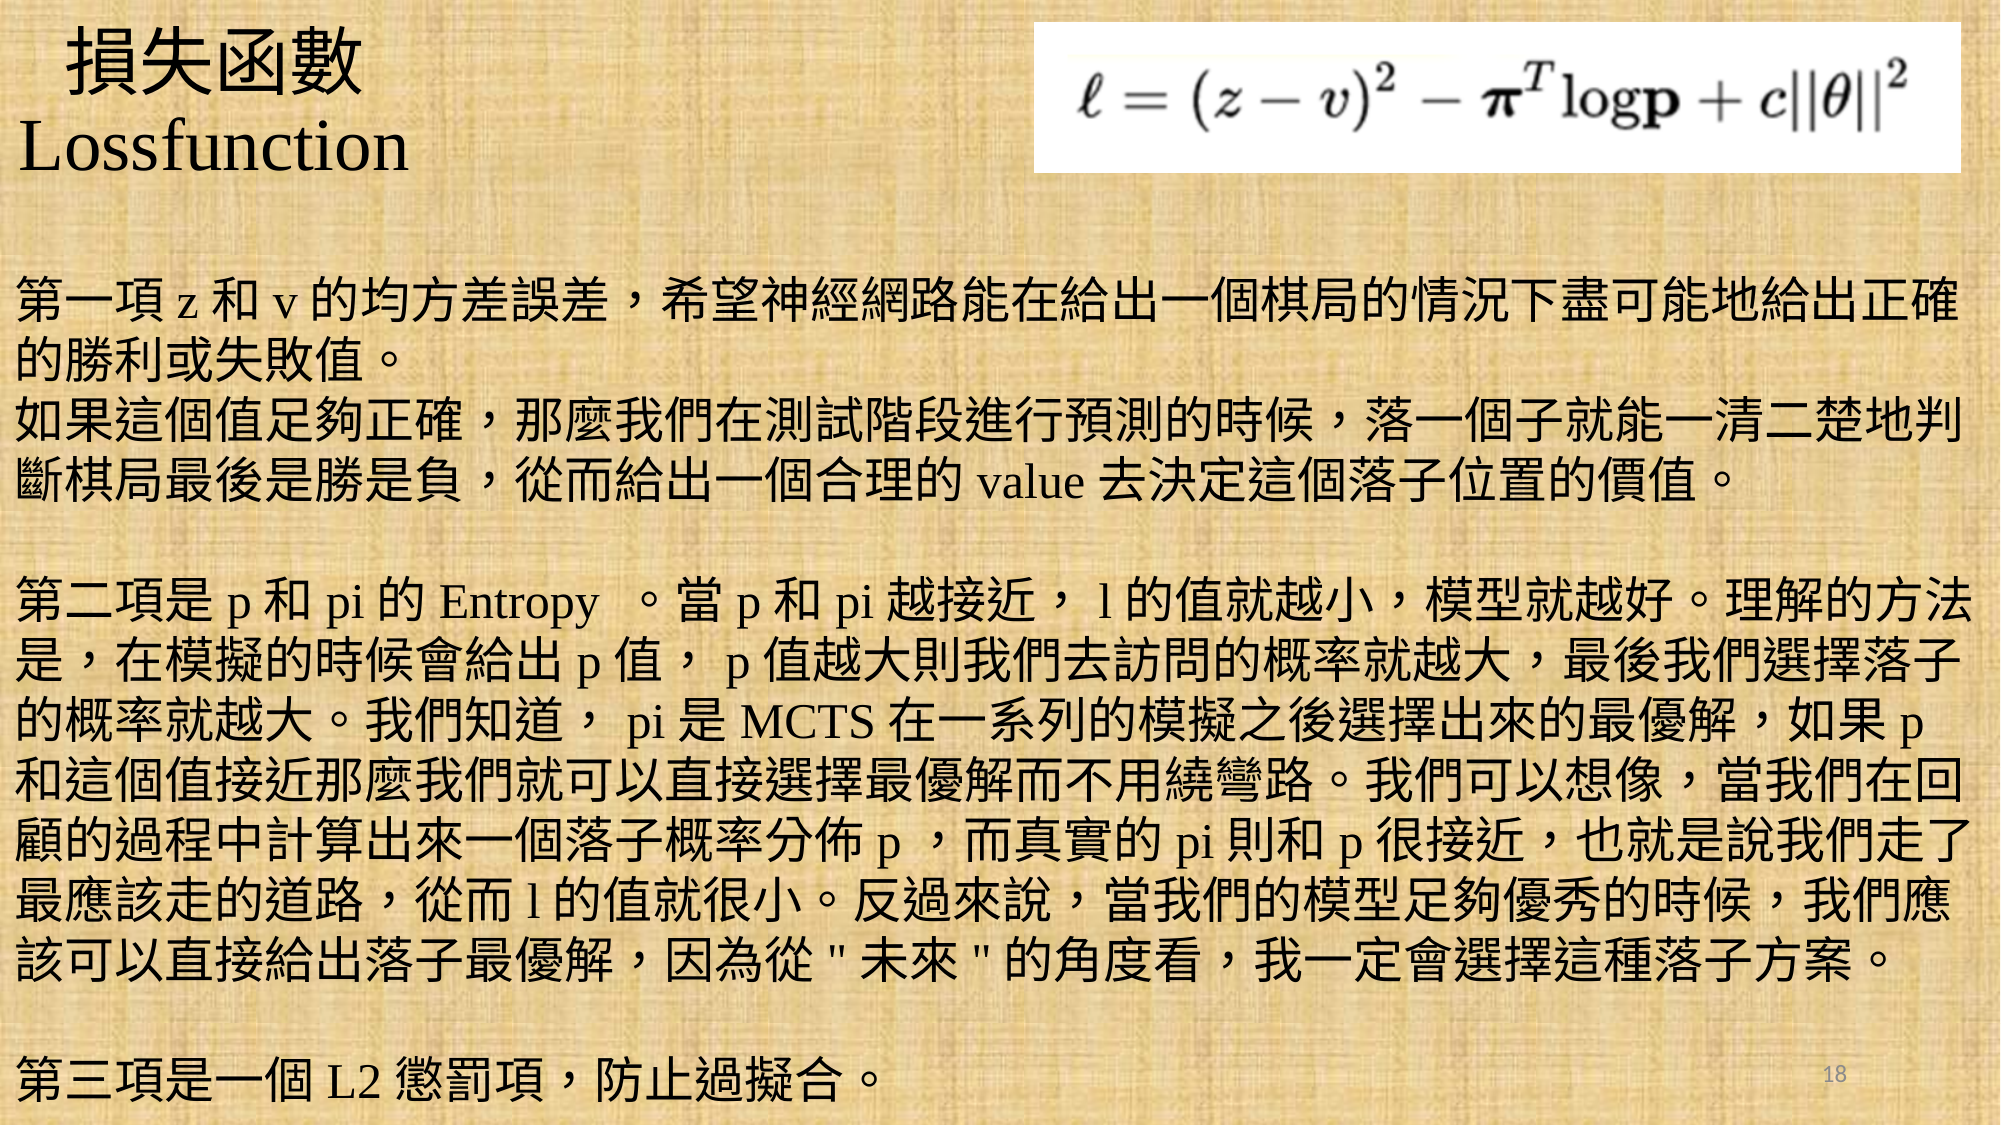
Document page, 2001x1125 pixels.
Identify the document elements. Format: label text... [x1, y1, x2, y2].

text_box 損失函數 Lossfunction [0, 0, 429, 212]
picture [0, 0, 2001, 1125]
text_box 第一項z和v的均方差誤差，希望神經網路能在給出一個棋局的情況下盡可能地給出正確的勝利或失敗值。 如果這個值足夠正確，那麼我們在測試階段進行預測的時候，落一個子就能一清二楚地判斷棋局最後是勝是負，從而給出一個合理的value去決定這個落子位置的價值。 第二項是p和pi的Entropy 。當p和pi越接近，l的值就越小，模型就越好。理解的方法是，在模擬的時候會給出p值，p值越大則我們去訪問的概率就越大，最後我們選擇落子的概率就越大。我們知道，pi是MCTS在一系列的模擬之後選擇出來的最優解，如果p和這個值接近那麼我們就可以直接選擇最優解而不用繞彎路。我們可以想像，當我們在回顧的過程中計算出來一個落子概率分佈p，而真實的pi則和p很接近，也就是說我們走了最應該走的道路，從而l的值就很小。反過來說，當我們的模型足夠優秀的時候，我們應該可以直接給出落子最優解，因為從"未來"的角度看，我一定會選擇這種落子方案。 第三項是一個L2懲罰項，防止過擬合。 [0, 261, 2000, 1117]
